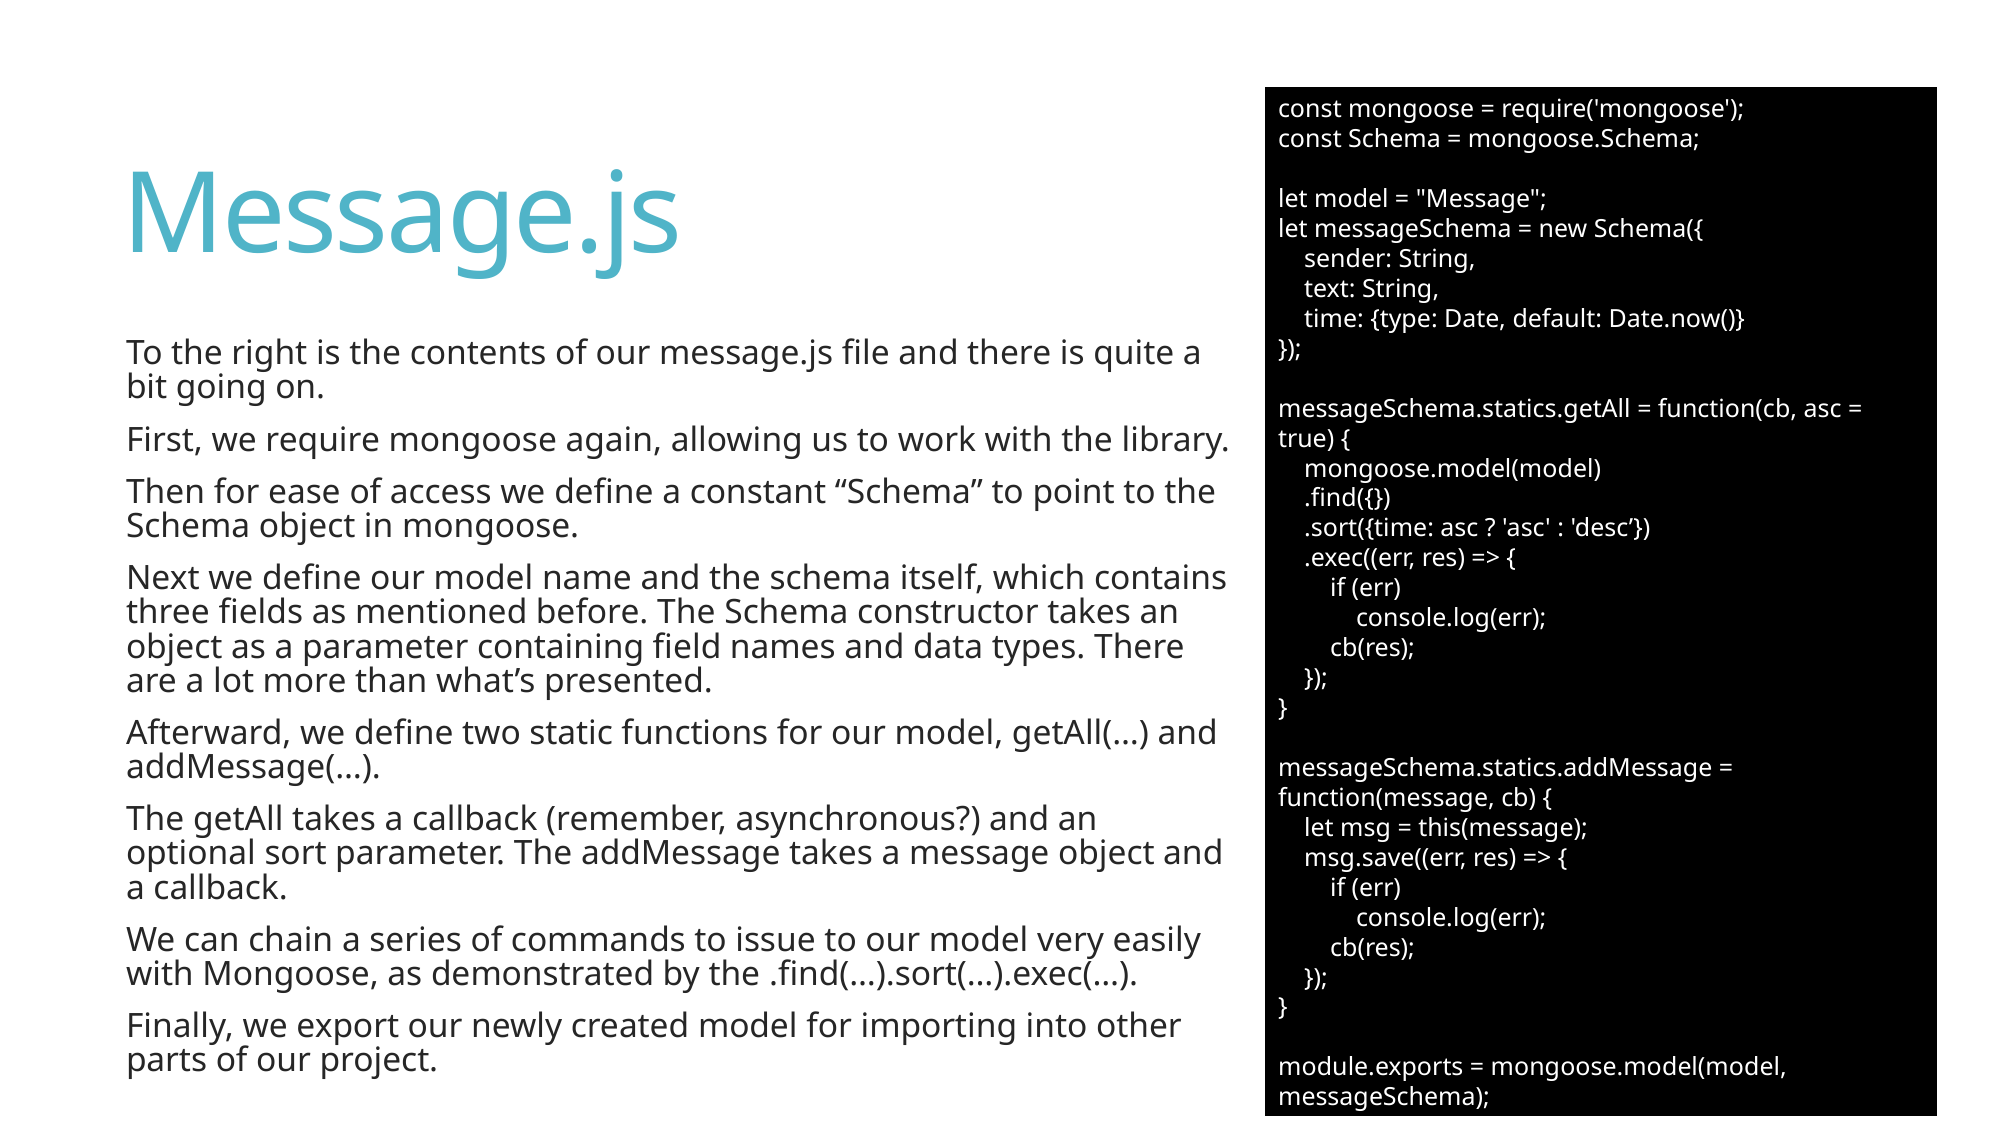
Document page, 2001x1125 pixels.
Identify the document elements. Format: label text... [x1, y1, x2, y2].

title Message.js [107, 81, 1875, 354]
list To the right is the contents of our message.js file and there is quite a bit going on. First, we require mongoose again, allowing us to work with the library. Then for ease of access we define a constant “Schema” to point to the Schema object in mongoose. Next we define our model name and the schema itself, which contains three fields as mentioned before. The Schema constructor takes an object as a parameter containing field names and data types. There are a lot more than what’s presented. Afterward, we define two static functions for our model, getAll(…) and addMessage(…). The getAll takes a callback (remember, asynchronous?) and an optional sort parameter. The addMessage takes a message object and a callback. We can chain a series of commands to issue to our model very easily with Mongoose, as demonstrated by the .find(…).sort(…).exec(…). Finally, we export our newly created model for importing into other parts of our project. [111, 329, 1252, 1098]
text_box const mongoose = require('mongoose'); const Schema = mongoose.Schema; let model = "Message"; let messageSchema = new Schema({ sender: String, text: String, time: {type: Date, default: Date.now()} }); messageSchema.statics.getAll = function(cb, asc = true) { mongoose.model(model) .find({}) .sort({time: asc ? 'asc' : 'desc’}) .exec((err, res) => { if (err) console.log(err); cb(res); }); } messageSchema.statics.addMessage = function(message, cb) { let msg = this(message); msg.save((err, res) => { if (err) console.log(err); cb(res); }); } module.exports = mongoose.model(model, messageSchema); [1262, 84, 1940, 1120]
